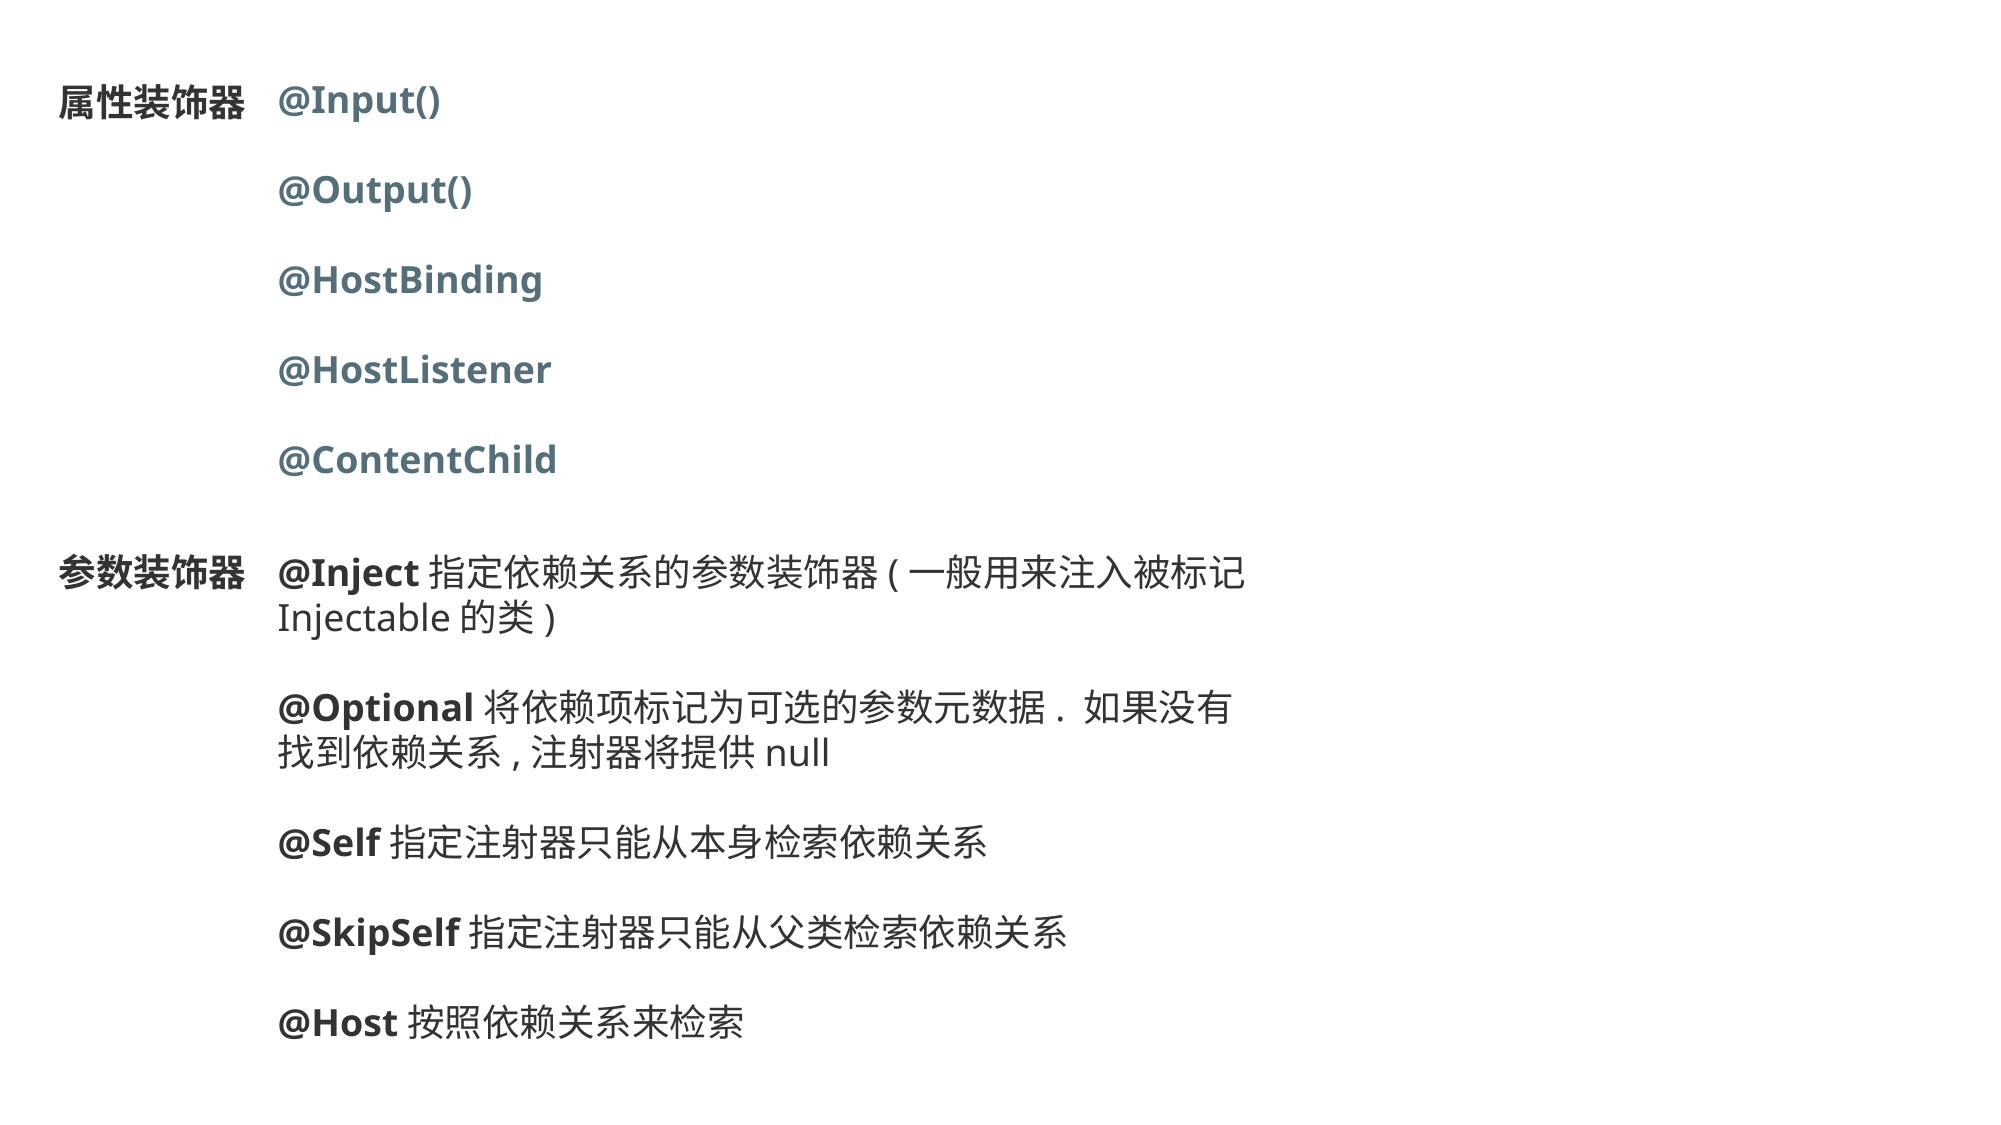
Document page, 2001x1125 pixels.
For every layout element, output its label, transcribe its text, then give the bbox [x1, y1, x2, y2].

text_box @Inject指定依赖关系的参数装饰器(一般用来注入被标记Injectable的类) @Optional将依赖项标记为可选的参数元数据. 如果没有找到依赖关系,注射器将提供null @Self指定注射器只能从本身检索依赖关系 @SkipSelf指定注射器只能从父类检索依赖关系 @Host按照依赖关系来检索 [262, 541, 1263, 1052]
text_box @Input() @Output() @HostBinding @HostListener @ContentChild [262, 23, 1263, 489]
text_box 参数装饰器 [43, 541, 261, 602]
text_box 属性装饰器 [43, 71, 261, 132]
